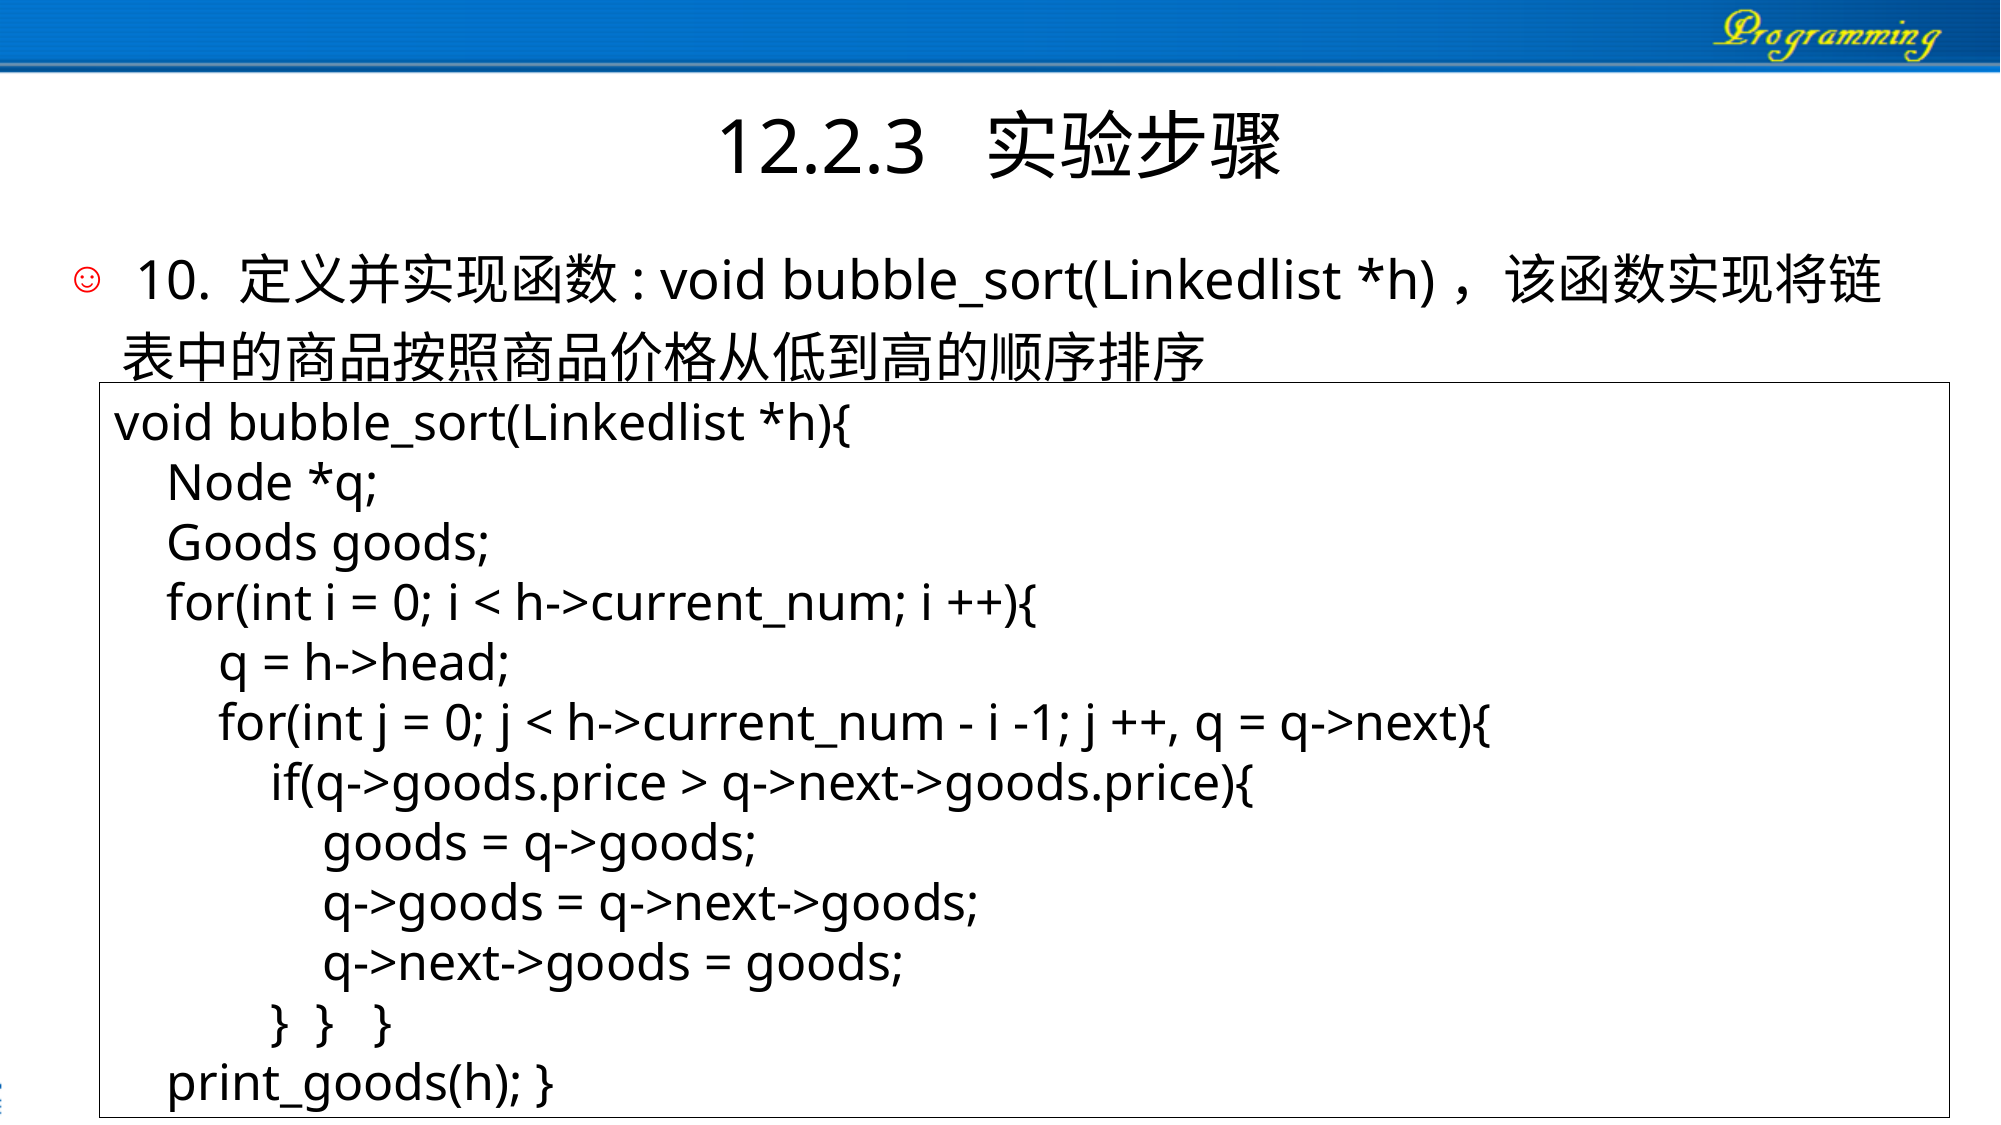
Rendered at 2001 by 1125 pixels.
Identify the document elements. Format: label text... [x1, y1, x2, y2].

text_box void bubble_sort(Linkedlist *h){ Node *q; Goods goods; for(int i = 0; i < h->current_num; i ++){ q = h->head; for(int j = 0; j < h->current_num - i -1; j ++, q = q->next){ if(q->goods.price > q->next->goods.price){ goods = q->goods; q->goods = q->next->goods; q->next->goods = goods; } } } print_goods(h); } [99, 382, 1950, 1118]
picture [0, 0, 2000, 1125]
list 10. 定义并实现函数: void bubble_sort(Linkedlist *h)，该函数实现将链表中的商品按照商品价格从低到高的顺序排序 [50, 224, 1934, 1075]
title 12.2.3 实验步骤 [150, 87, 1850, 200]
